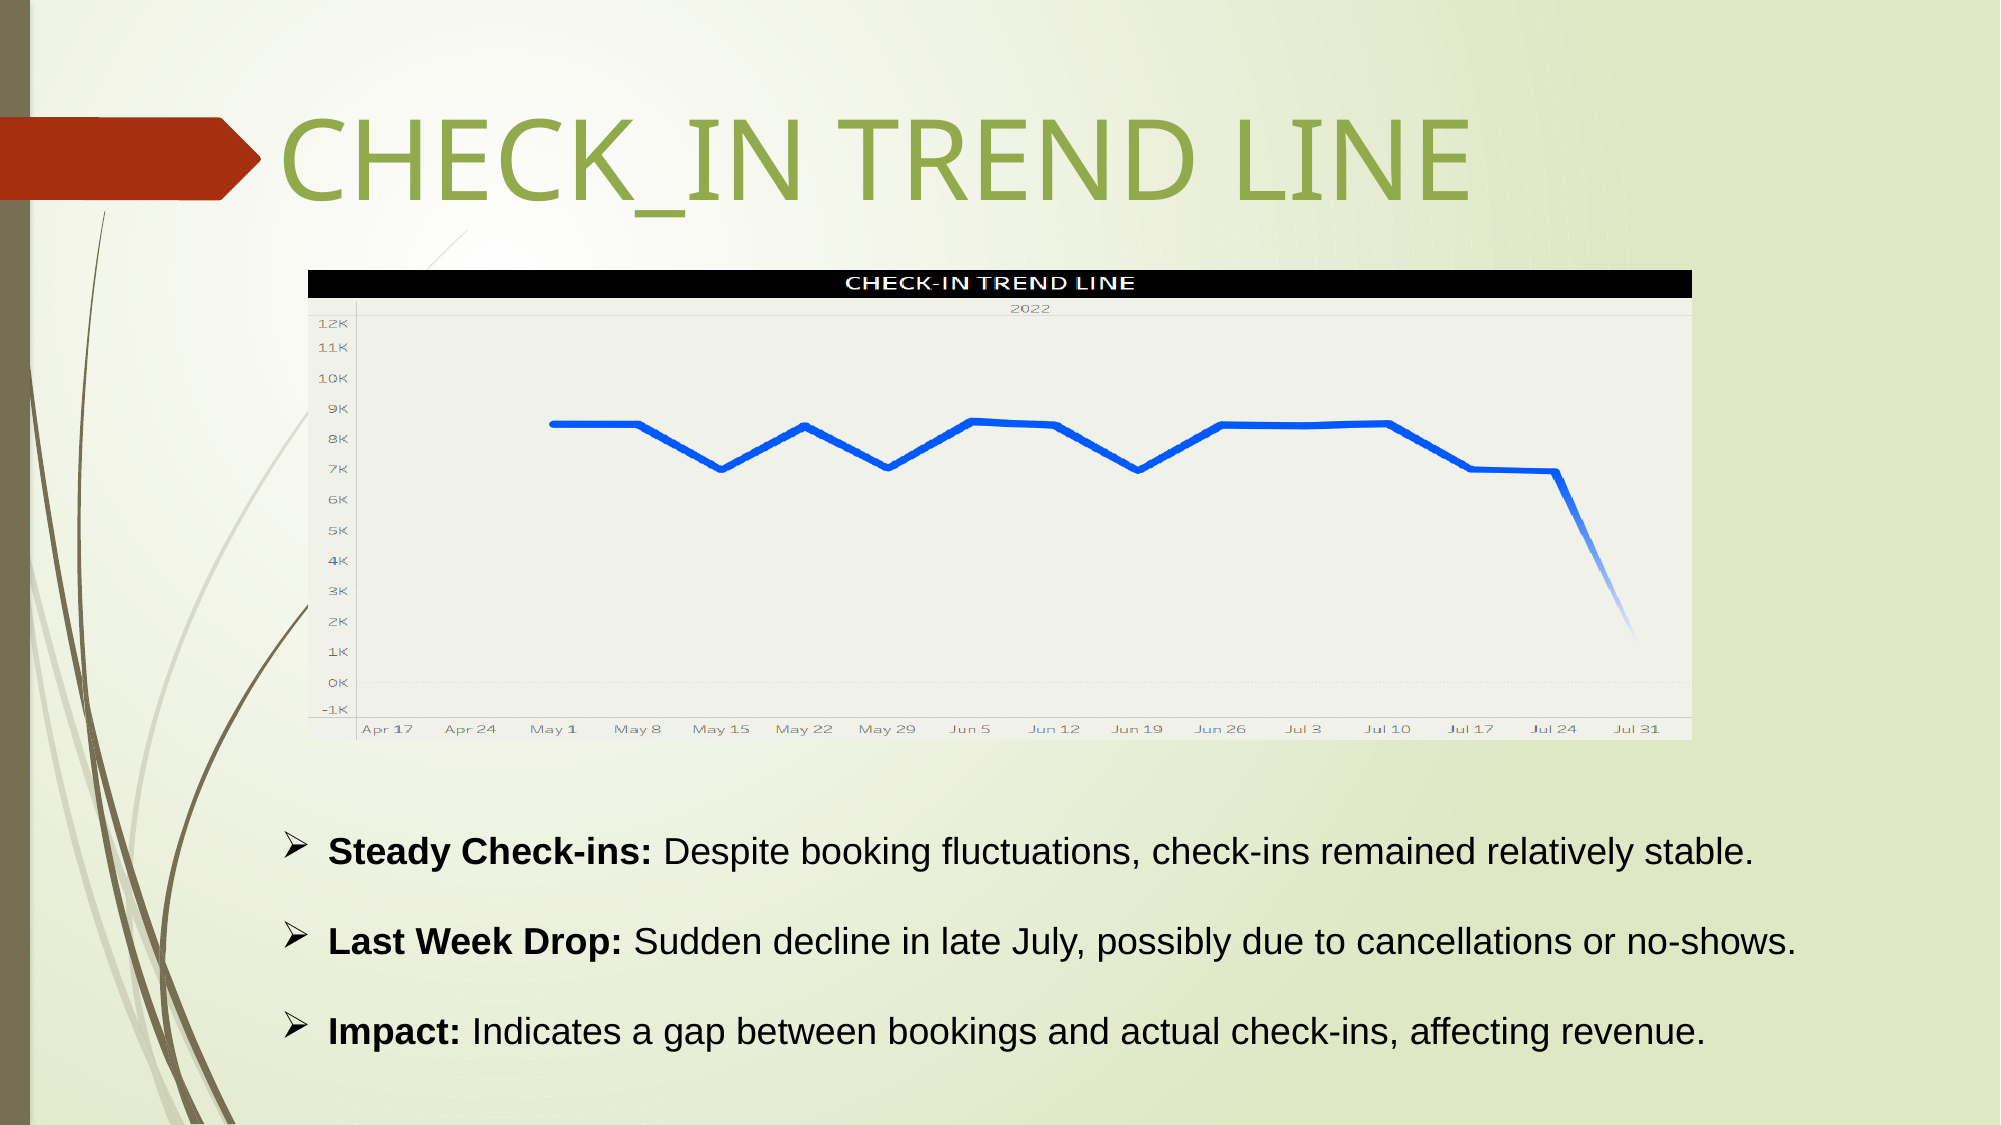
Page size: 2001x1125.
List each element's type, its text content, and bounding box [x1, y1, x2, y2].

text_box Steady Check-ins: Despite booking fluctuations, check-ins remained relatively stable. Last Week Drop: Sudden decline in late July, possibly due to cancellations or no-shows. Impact: Indicates a gap between bookings and actual check-ins, affecting revenue. [266, 774, 1867, 1060]
picture [307, 270, 1693, 741]
text_box CHECK_IN TREND LINE [262, 80, 1491, 230]
